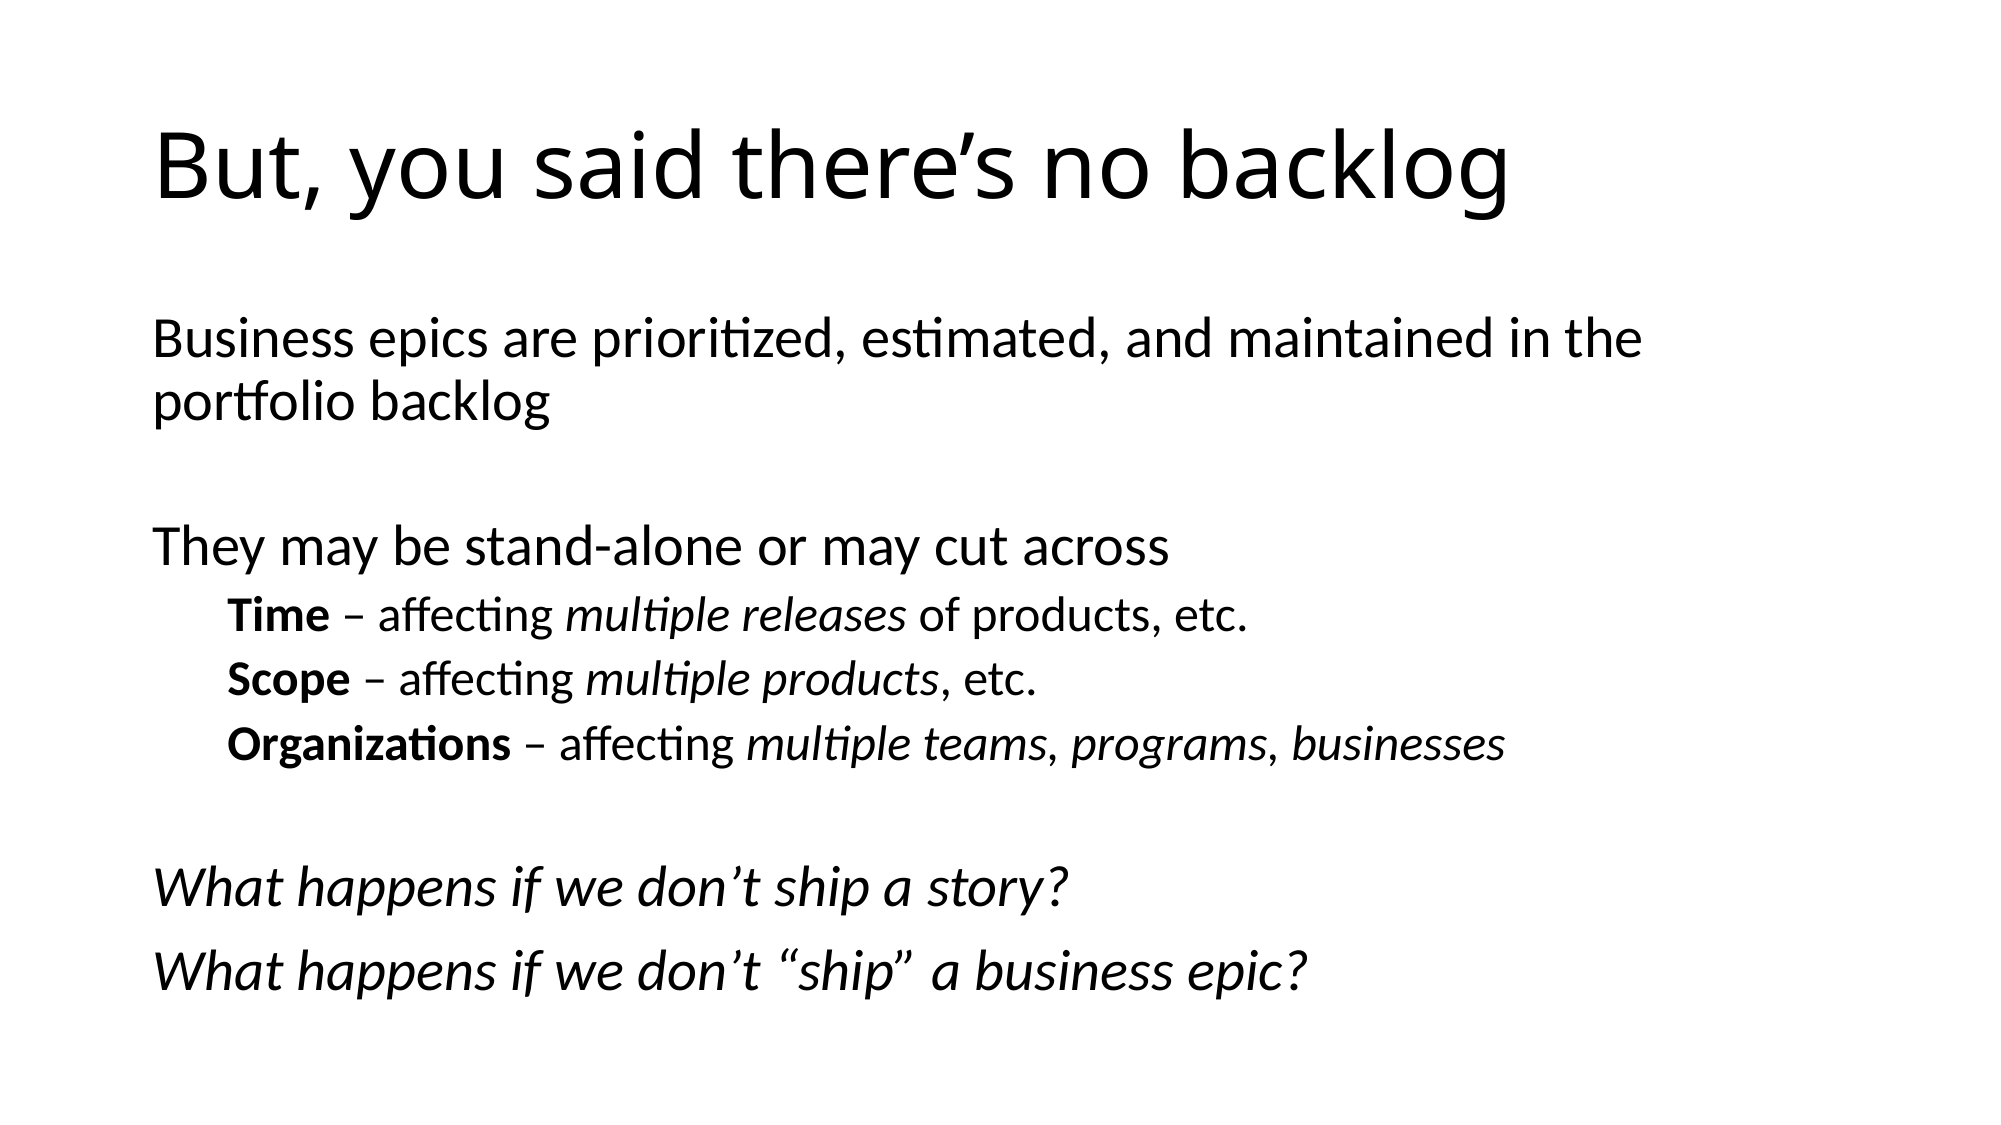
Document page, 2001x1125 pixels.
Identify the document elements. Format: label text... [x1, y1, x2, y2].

list Business epics are prioritized, estimated, and maintained in the portfolio backlog They may be stand-alone or may cut across Time – affecting multiple releases of products, etc. Scope – affecting multiple products, etc. Organizations – affecting multiple teams, programs, businesses What happens if we don’t ship a story? What happens if we don’t “ship” a business epic? [137, 299, 1863, 1014]
title But, you said there’s no backlog [137, 59, 1863, 278]
